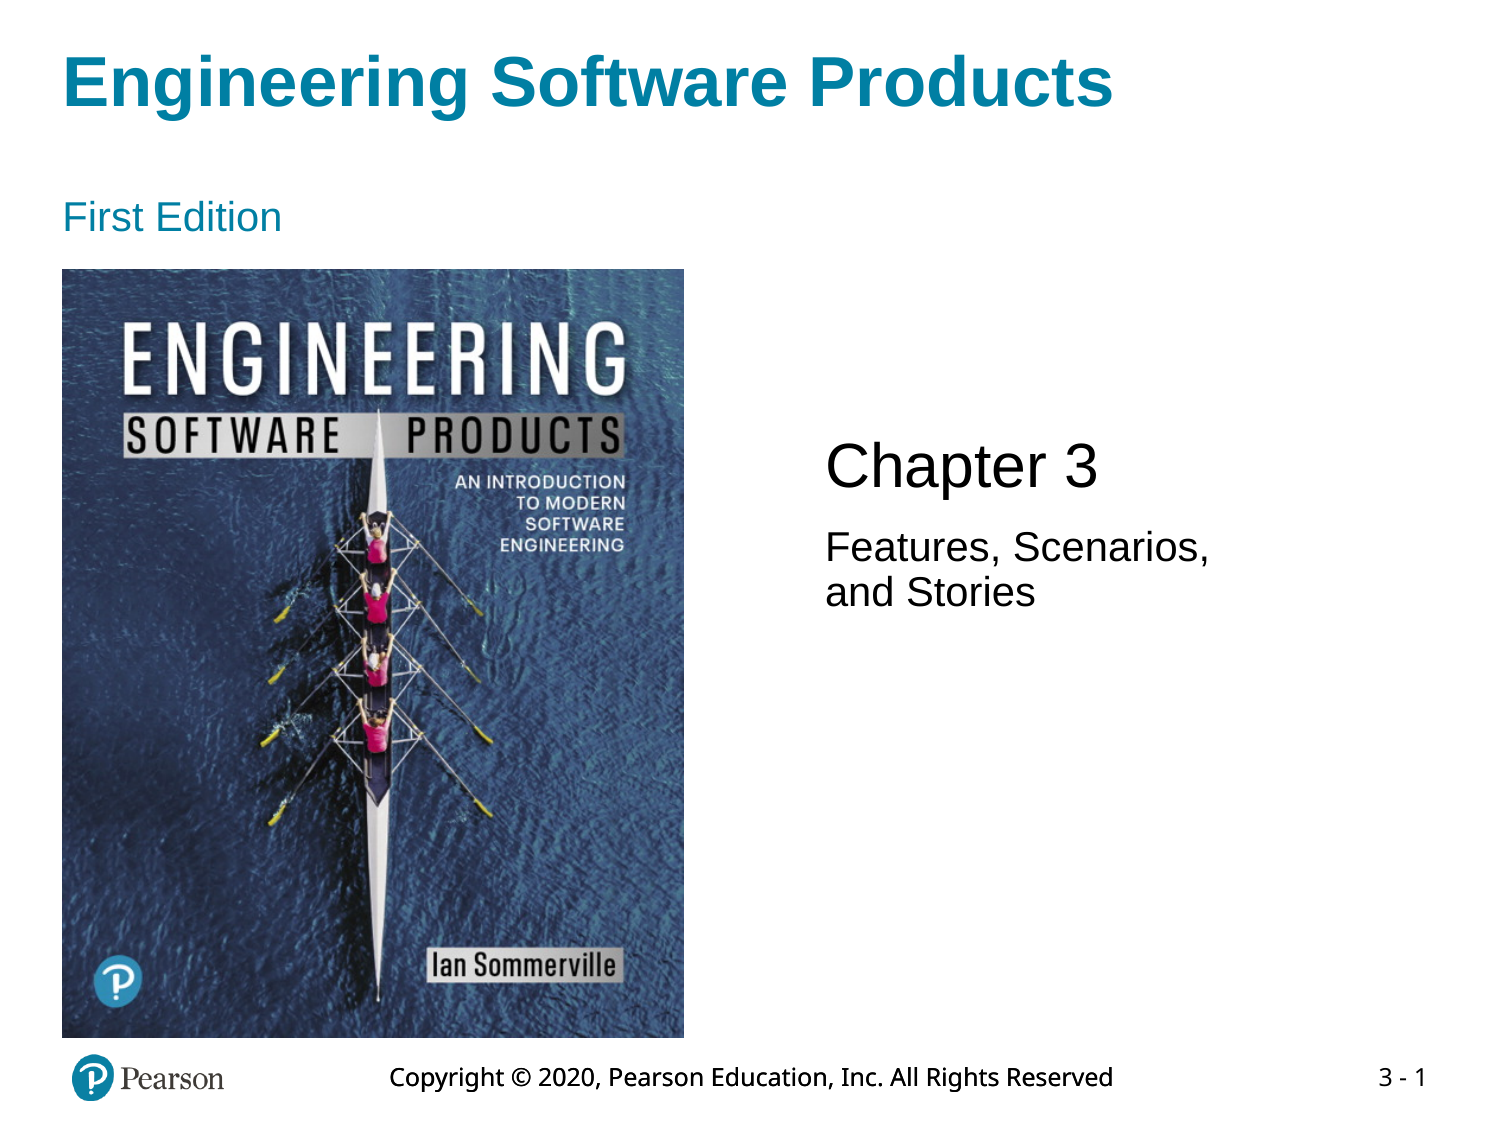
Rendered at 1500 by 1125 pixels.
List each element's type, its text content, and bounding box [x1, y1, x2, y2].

list Features, Scenarios, and Stories [825, 525, 1425, 1005]
picture [72, 1087, 83, 1101]
list Copyright © 2020, Pearson Education, Inc. All Rights Reserved [246, 1054, 1259, 1100]
picture [62, 269, 684, 1038]
list Chapter 3 [825, 237, 1425, 500]
picture [81, 1064, 107, 1089]
picture [99, 1054, 224, 1101]
list First Edition [62, 189, 1413, 269]
picture [72, 1054, 89, 1072]
title Engineering Software Products [62, 35, 1438, 175]
